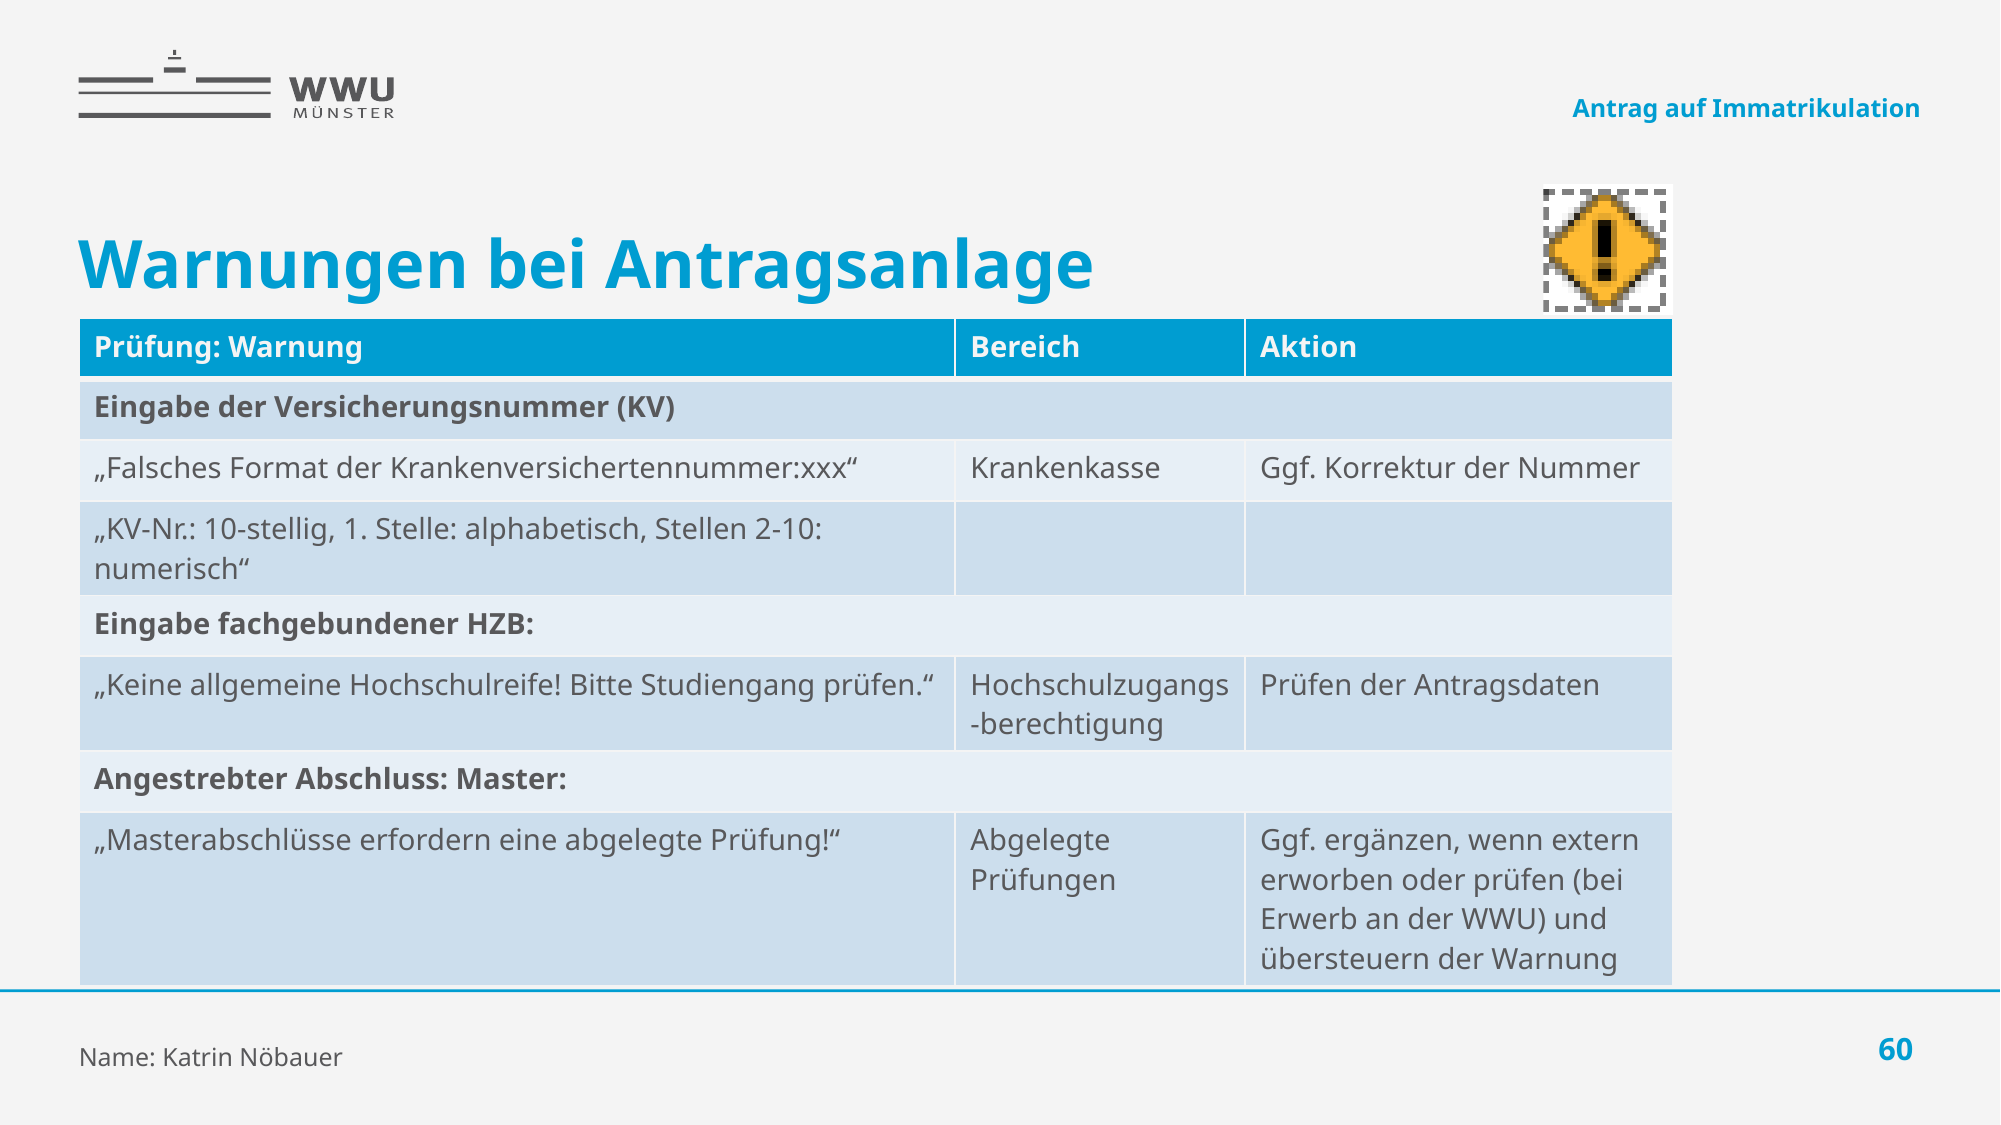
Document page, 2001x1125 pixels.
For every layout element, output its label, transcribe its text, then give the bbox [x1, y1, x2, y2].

table_cell Angestrebter Abschluss: Master: [80, 752, 1672, 811]
table_cell Ggf. Korrektur der Nummer [1246, 441, 1672, 500]
table_cell Eingabe der Versicherungsnummer (KV) [80, 382, 1672, 439]
table_cell „Masterabschlüsse erfordern eine abgelegte Prüfung!“ [80, 813, 954, 985]
table_cell „KV-Nr.: 10-stellig, 1. Stelle: alphabetisch, Stellen 2-10: numerisch“ [80, 502, 954, 595]
table_header Aktion [1246, 319, 1672, 376]
table_cell Abgelegte Prüfungen [956, 813, 1244, 985]
table_cell „Keine allgemeine Hochschulreife! Bitte Studiengang prüfen.“ [80, 657, 954, 750]
table_cell Ggf. ergänzen, wenn extern erworben oder prüfen (bei Erwerb an der WWU) und übersteuern der Warnung [1246, 813, 1672, 985]
slide_number 60 [1763, 1012, 1922, 1072]
table_cell Prüfen der Antragsdaten [1246, 657, 1672, 750]
table_cell [956, 502, 1244, 595]
table_cell Hochschulzugangs-berechtigung [956, 657, 1244, 750]
picture [1543, 184, 1674, 315]
table_header Bereich [956, 319, 1244, 376]
slide_number Antrag auf Immatrikulation [787, 63, 1922, 123]
title Warnungen bei Antragsanlage [78, 221, 1922, 316]
table_cell Krankenkasse [956, 441, 1244, 500]
footer Name: Katrin Nöbauer [78, 1012, 1213, 1072]
table_header Prüfung: Warnung [80, 319, 954, 376]
table_cell Eingabe fachgebundener HZB: [80, 596, 1672, 655]
table_cell [1246, 502, 1672, 595]
table_cell „Falsches Format der Krankenversichertennummer:xxx“ [80, 441, 954, 500]
